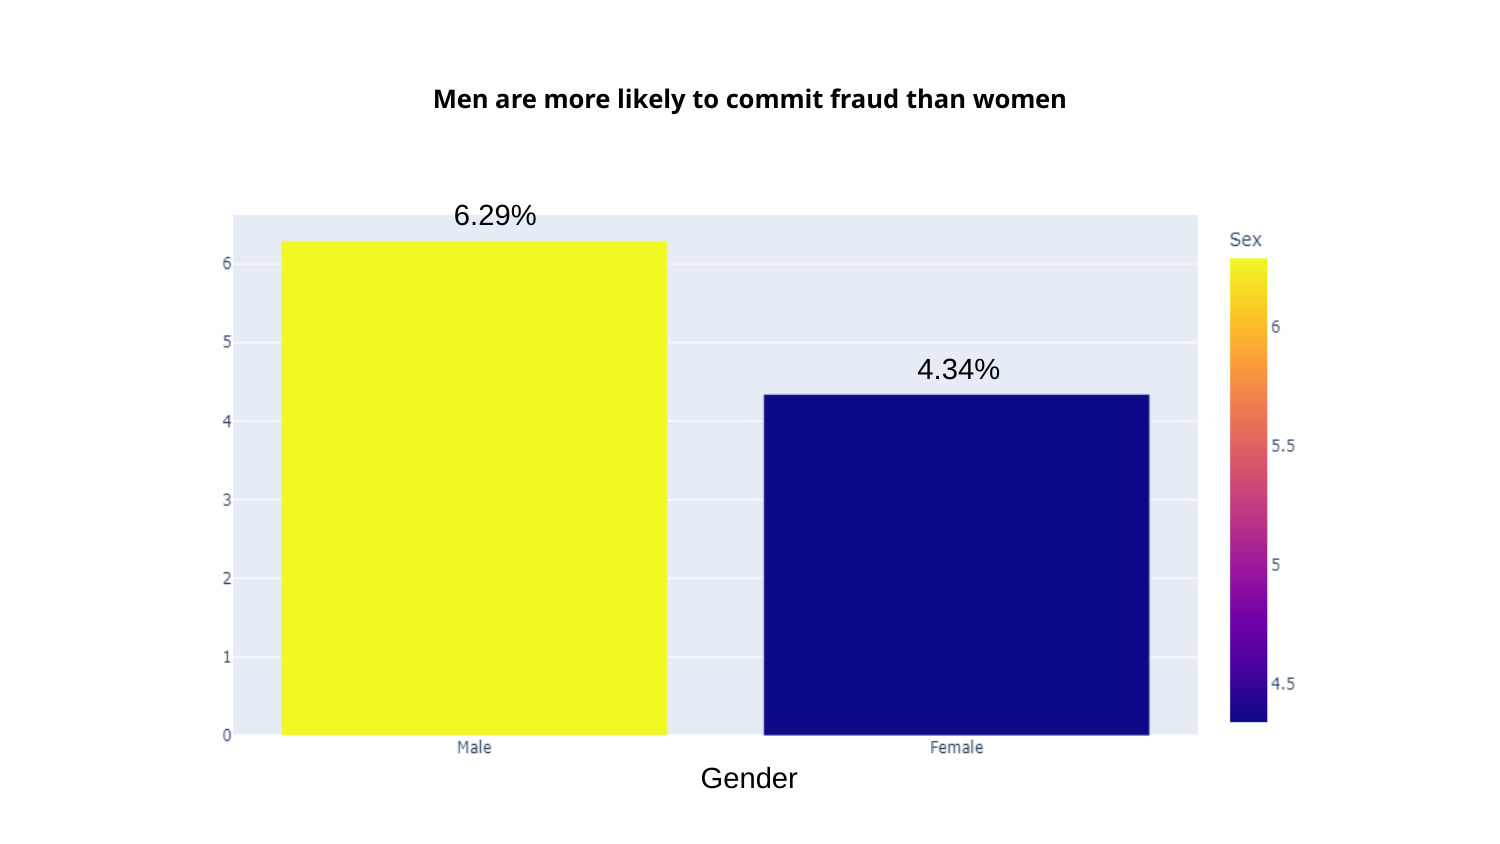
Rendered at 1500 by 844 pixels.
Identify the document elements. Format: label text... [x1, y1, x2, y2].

picture [134, 134, 1318, 844]
title Men are more likely to commit fraud than women [75, 67, 1425, 129]
